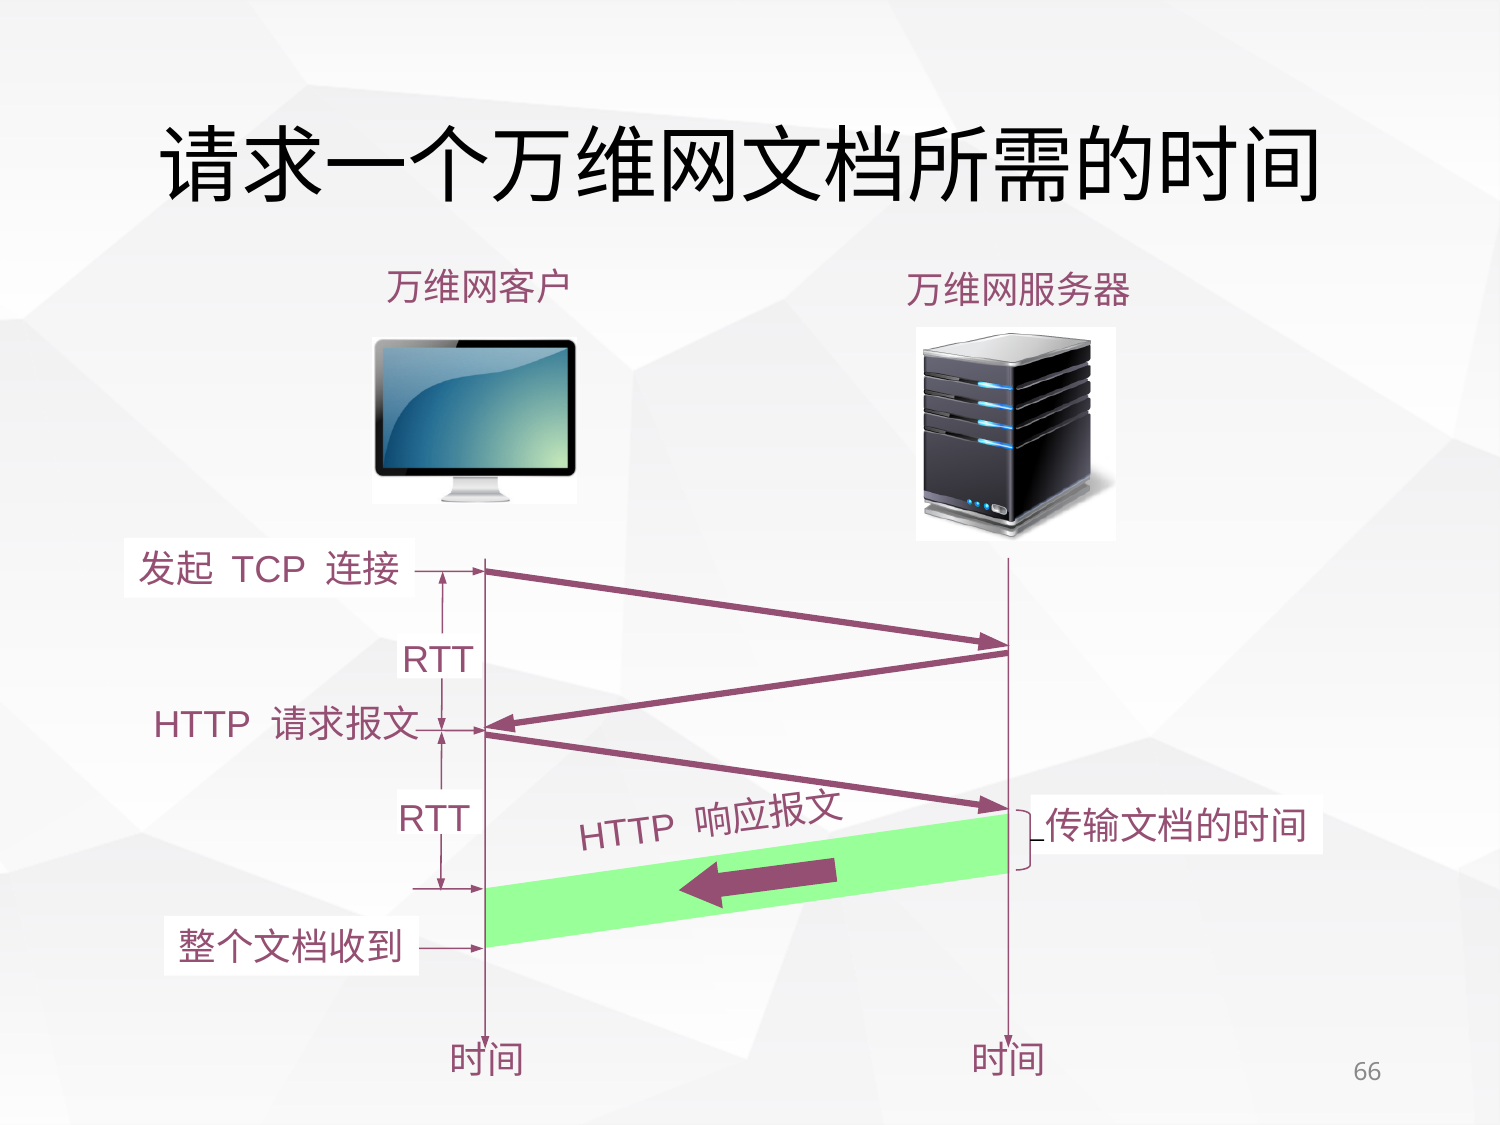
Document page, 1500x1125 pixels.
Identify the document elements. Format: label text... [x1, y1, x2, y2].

text_box [414, 567, 486, 576]
text_box 万维网客户 [371, 255, 589, 315]
text_box 发起 TCP 连接 [124, 537, 415, 598]
text_box [483, 652, 1008, 731]
text_box [437, 731, 446, 786]
text_box HTTP 响应报文 [560, 770, 862, 868]
text_box [486, 813, 1008, 948]
text_box [680, 858, 837, 908]
title 请求一个万维网文档所需的时间 [103, 59, 1397, 278]
text_box [436, 847, 446, 888]
text_box [857, 787, 1008, 813]
text_box RTT [387, 627, 485, 687]
text_box 时间 [434, 1028, 540, 1089]
text_box RTT [486, 627, 490, 687]
text_box [415, 726, 487, 735]
text_box 传输文档的时间 [1030, 794, 1323, 855]
picture [0, 0, 1500, 1125]
text_box [486, 571, 1008, 650]
text_box HTTP 请求报文 [138, 692, 435, 753]
text_box 整个文档收到 [164, 915, 419, 976]
text_box [437, 687, 446, 730]
text_box [419, 944, 484, 953]
text_box [1015, 810, 1031, 871]
text_box RTT [383, 786, 485, 847]
text_box [412, 884, 484, 893]
text_box 万维网服务器 [891, 267, 1147, 318]
text_box 时间 [956, 1028, 1062, 1089]
slide_number 66 [1059, 1042, 1397, 1103]
text_box [438, 572, 447, 627]
